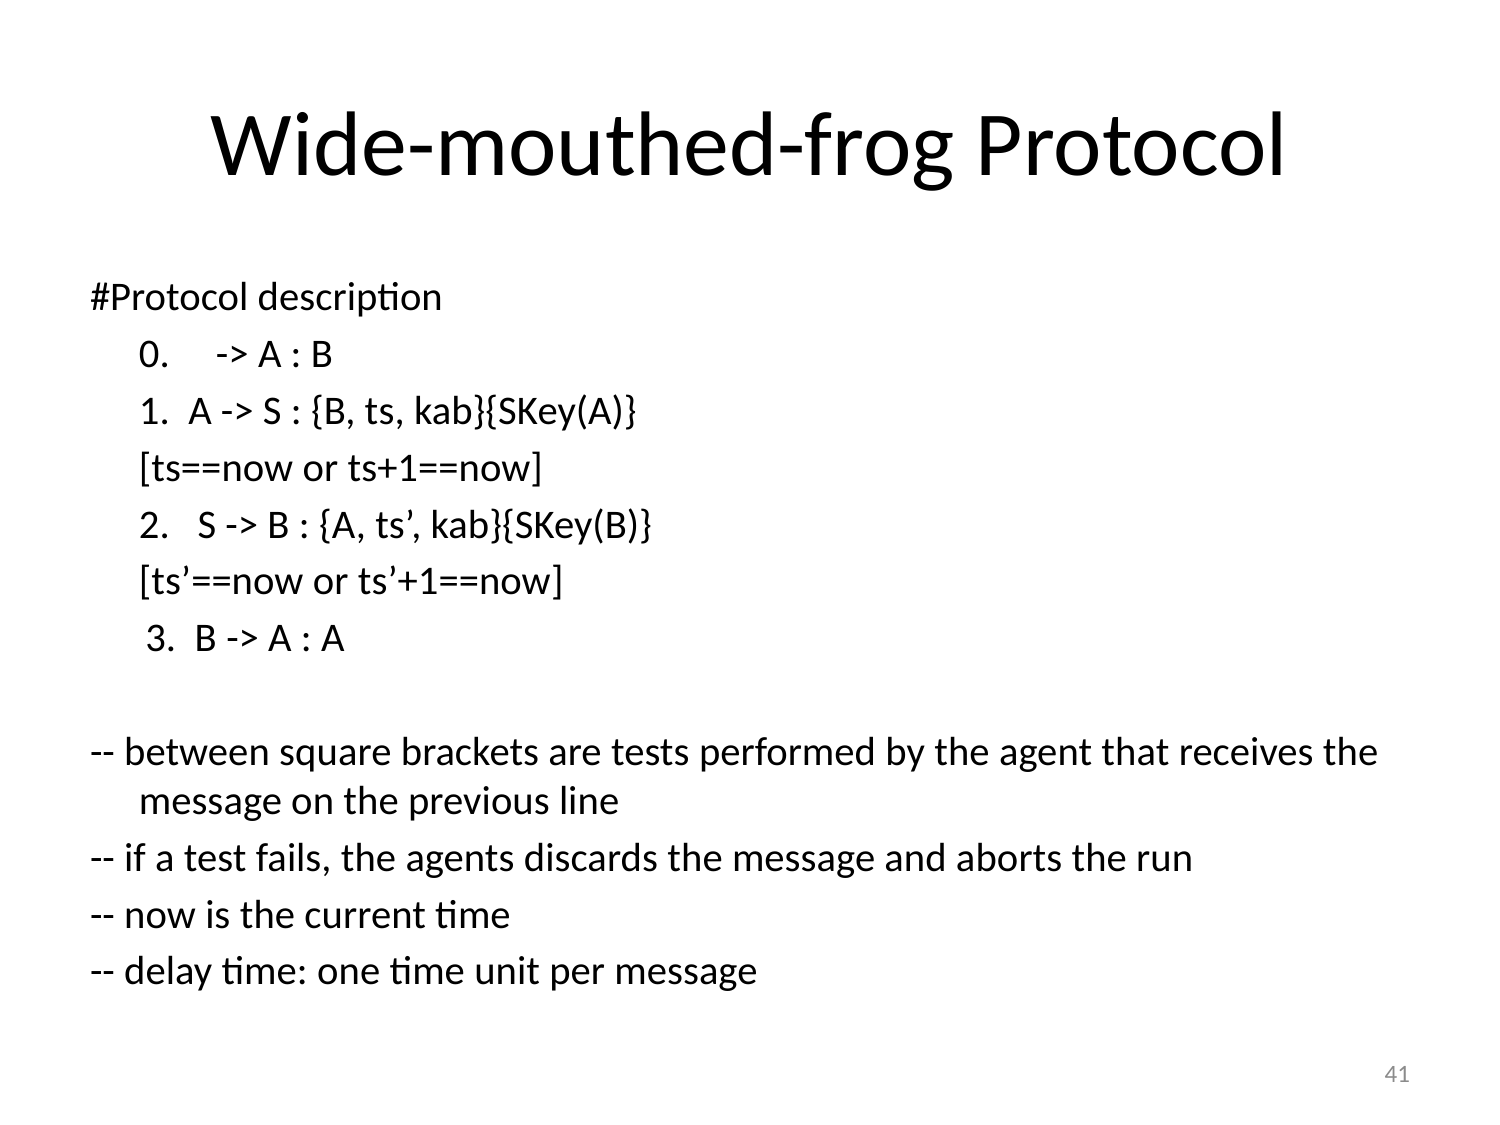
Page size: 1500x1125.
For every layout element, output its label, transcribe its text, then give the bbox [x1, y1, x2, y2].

slide_number 41 [1074, 1042, 1425, 1103]
title Wide-mouthed-frog Protocol [75, 45, 1425, 233]
list #Protocol description 0. -> A : B 1. A -> S : {B, ts, kab}{SKey(A)} [ts==now or ts+1==now] 2. S -> B : {A, ts’, kab}{SKey(B)} [ts’==now or ts’+1==now] 3. B -> A : A -- between square brackets are tests performed by the agent that receives the message on the previous line -- if a test fails, the agents discards the message and aborts the run -- now is the current time -- delay time: one time unit per message [75, 262, 1425, 1005]
